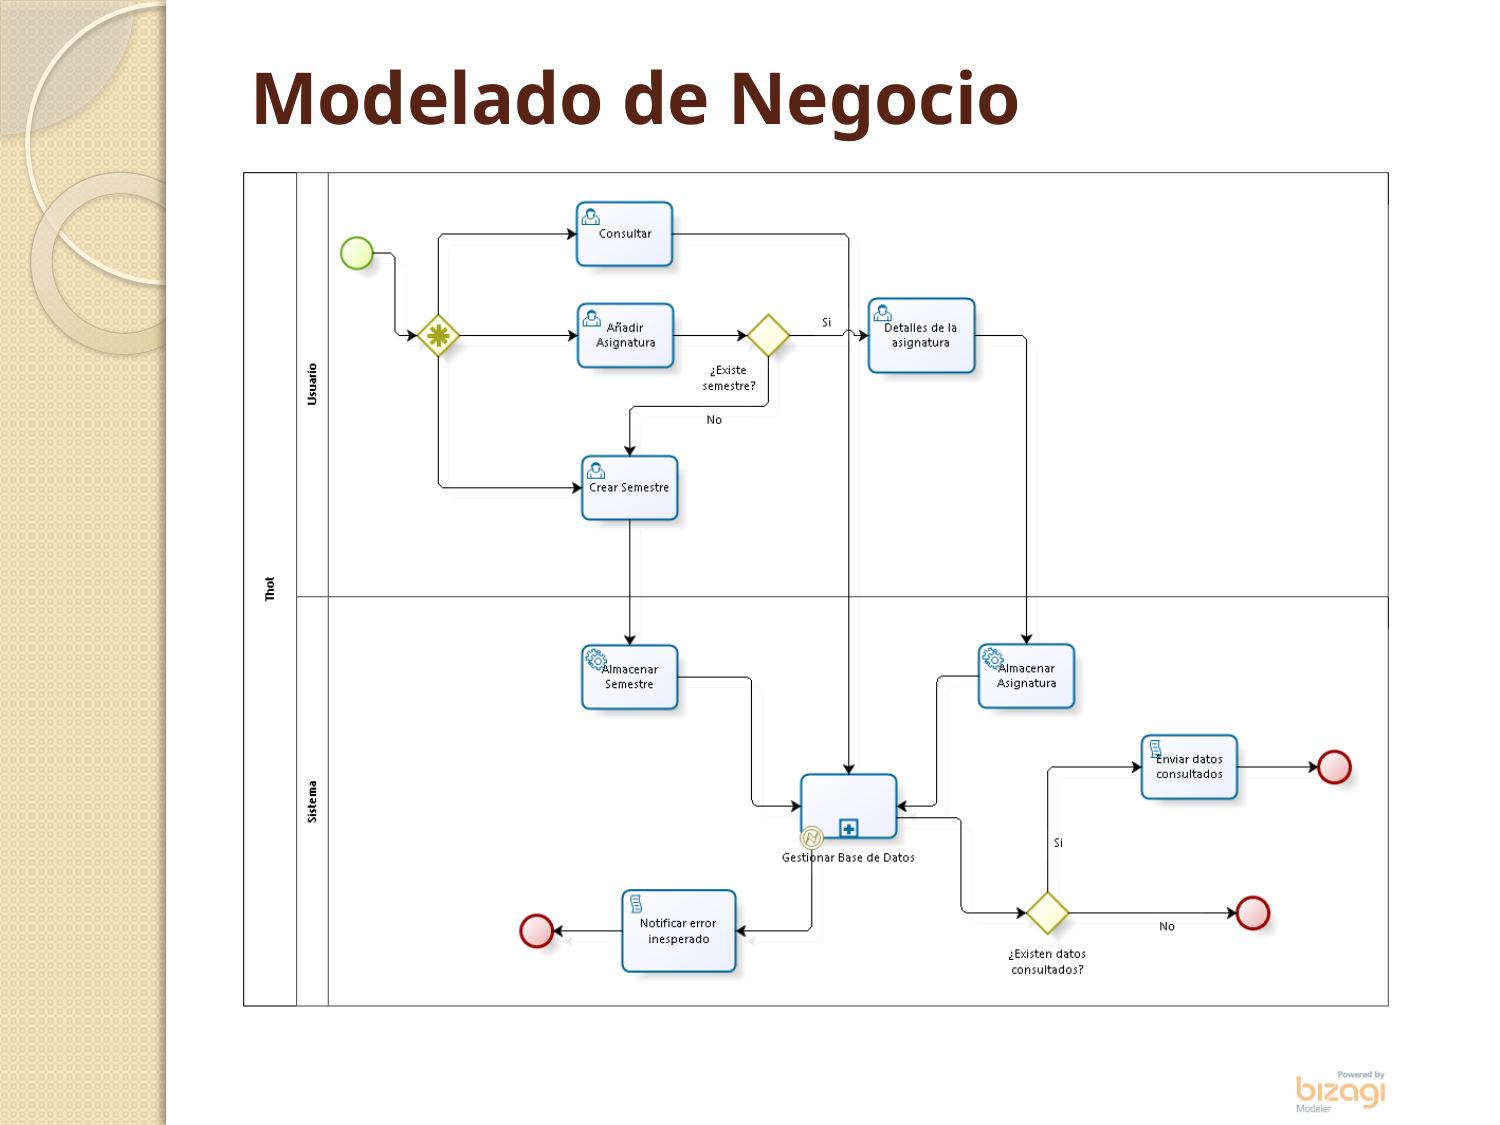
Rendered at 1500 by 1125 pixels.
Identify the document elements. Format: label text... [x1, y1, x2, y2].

title Modelado de Negocio [235, 45, 1466, 233]
picture [222, 151, 1409, 1125]
